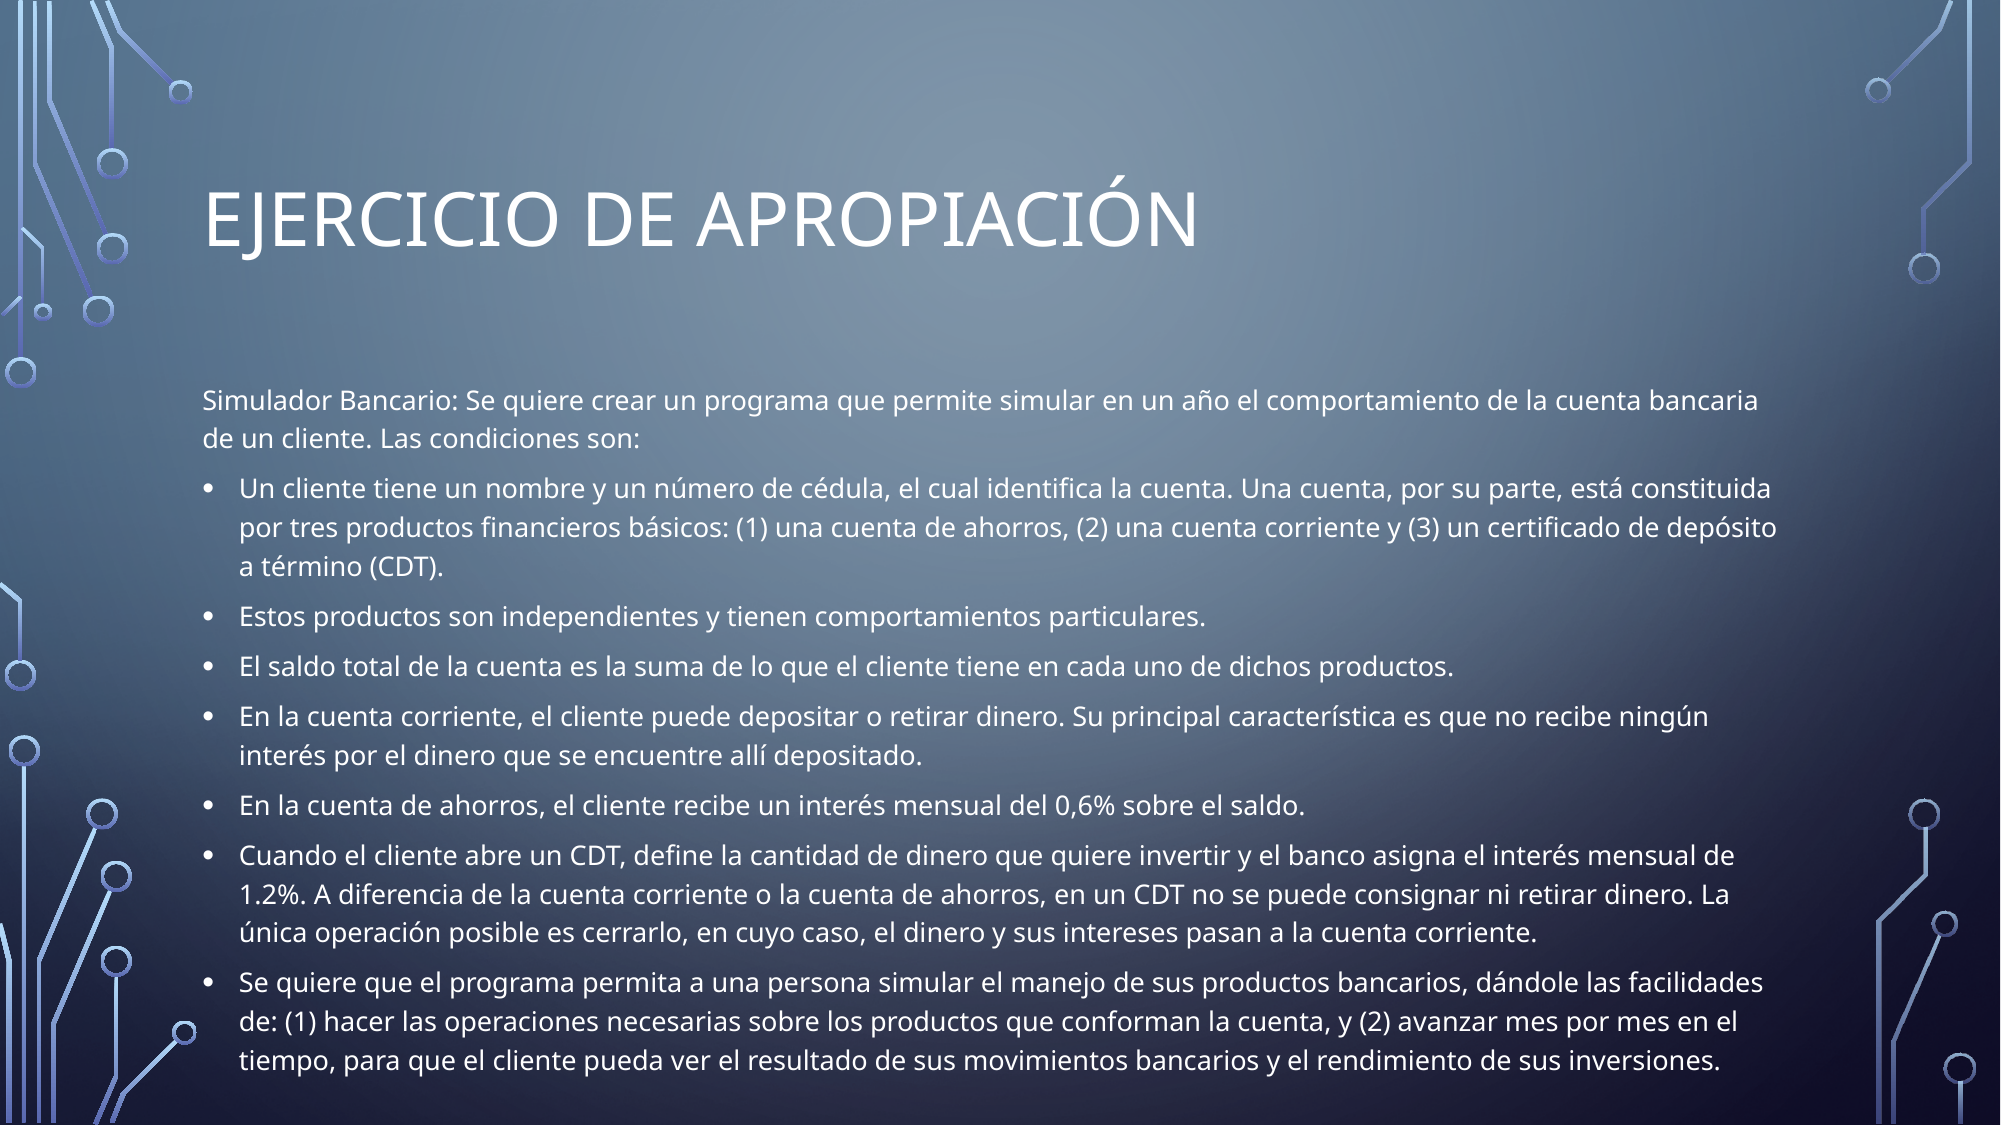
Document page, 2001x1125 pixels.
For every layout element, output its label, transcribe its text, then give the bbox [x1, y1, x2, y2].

list Simulador Bancario: Se quiere crear un programa que permite simular en un año el comportamiento de la cuenta bancaria de un cliente. Las condiciones son: Un cliente tiene un nombre y un número de cédula, el cual identifica la cuenta. Una cuenta, por su parte, está constituida por tres productos financieros básicos: (1) una cuenta de ahorros, (2) una cuenta corriente y (3) un certificado de depósito a término (CDT). Estos productos son independientes y tienen comportamientos particulares. El saldo total de la cuenta es la suma de lo que el cliente tiene en cada uno de dichos productos. En la cuenta corriente, el cliente puede depositar o retirar dinero. Su principal característica es que no recibe ningún interés por el dinero que se encuentre allí depositado. En la cuenta de ahorros, el cliente recibe un interés mensual del 0,6% sobre el saldo. Cuando el cliente abre un CDT, define la cantidad de dinero que quiere invertir y el banco asigna el interés mensual de 1.2%. A diferencia de la cuenta corriente o la cuenta de ahorros, en un CDT no se puede consignar ni retirar dinero. La única operación posible es cerrarlo, en cuyo caso, el dinero y sus intereses pasan a la cuenta corriente. Se quiere que el programa permita a una persona simular el manejo de sus productos bancarios, dándole las facilidades de: (1) hacer las operaciones necesarias sobre los productos que conforman la cuenta, y (2) avanzar mes por mes en el tiempo, para que el cliente pueda ver el resultado de sus movimientos bancarios y el rendimiento de sus inversiones. [187, 369, 1813, 1096]
title Ejercicio de apropiación [187, 101, 1813, 344]
